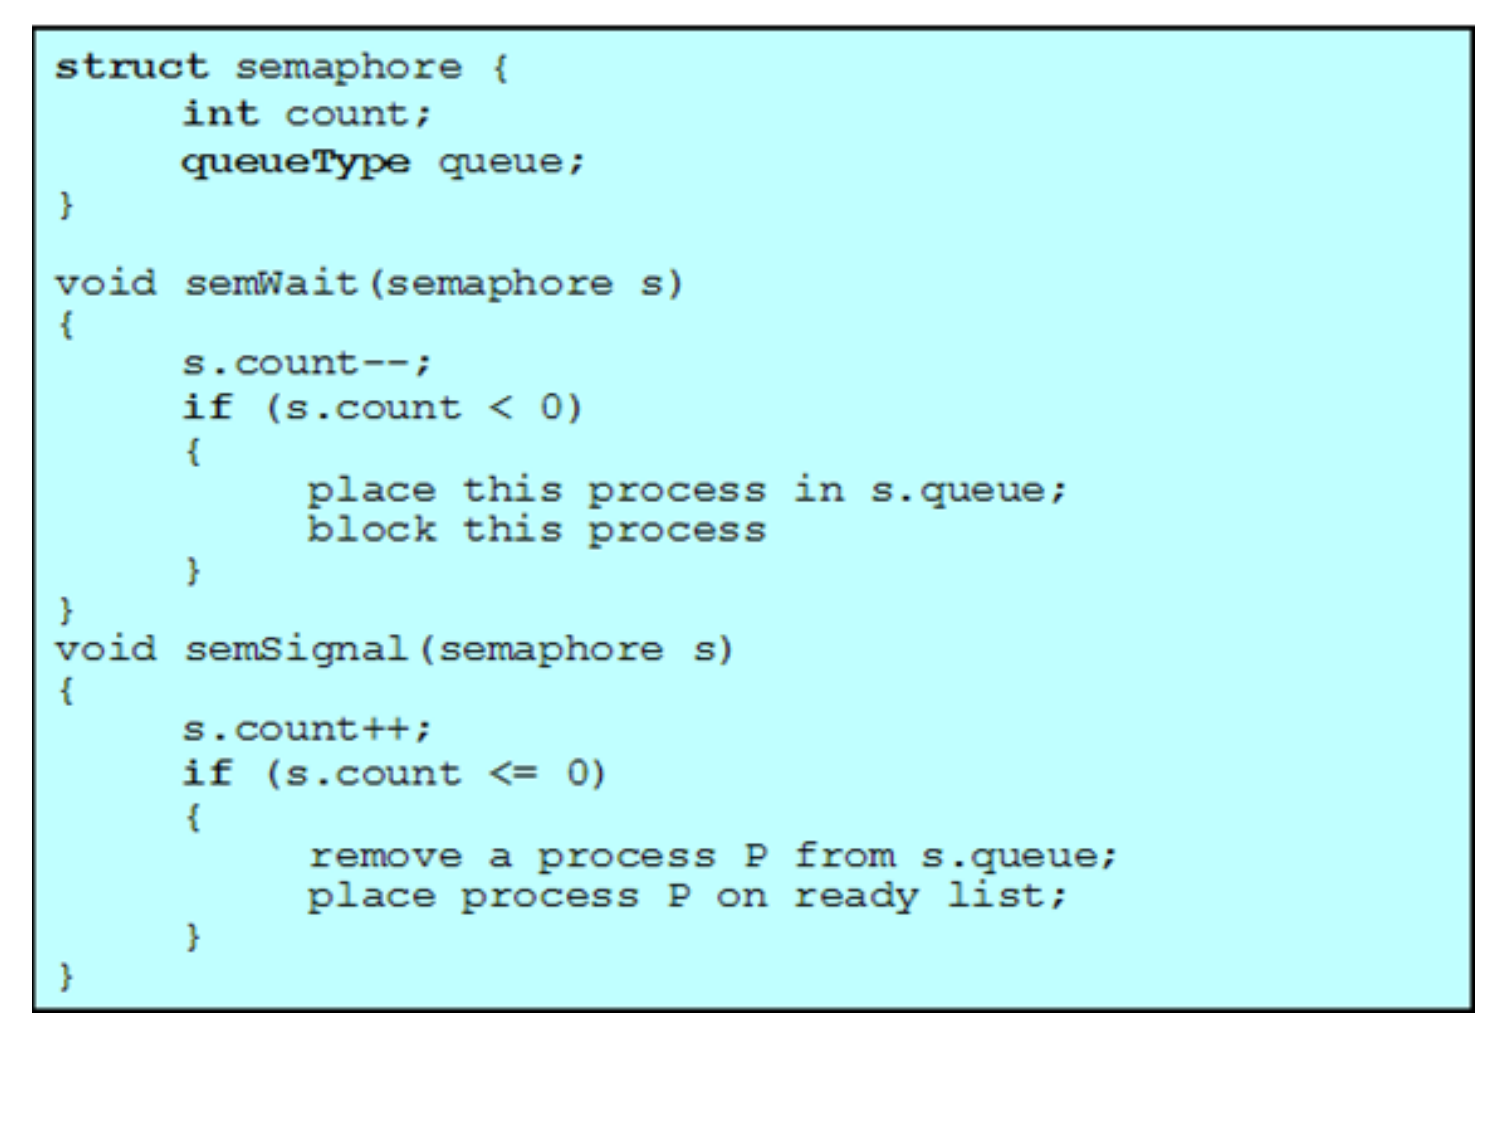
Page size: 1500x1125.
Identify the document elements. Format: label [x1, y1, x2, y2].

picture [32, 24, 1476, 1013]
